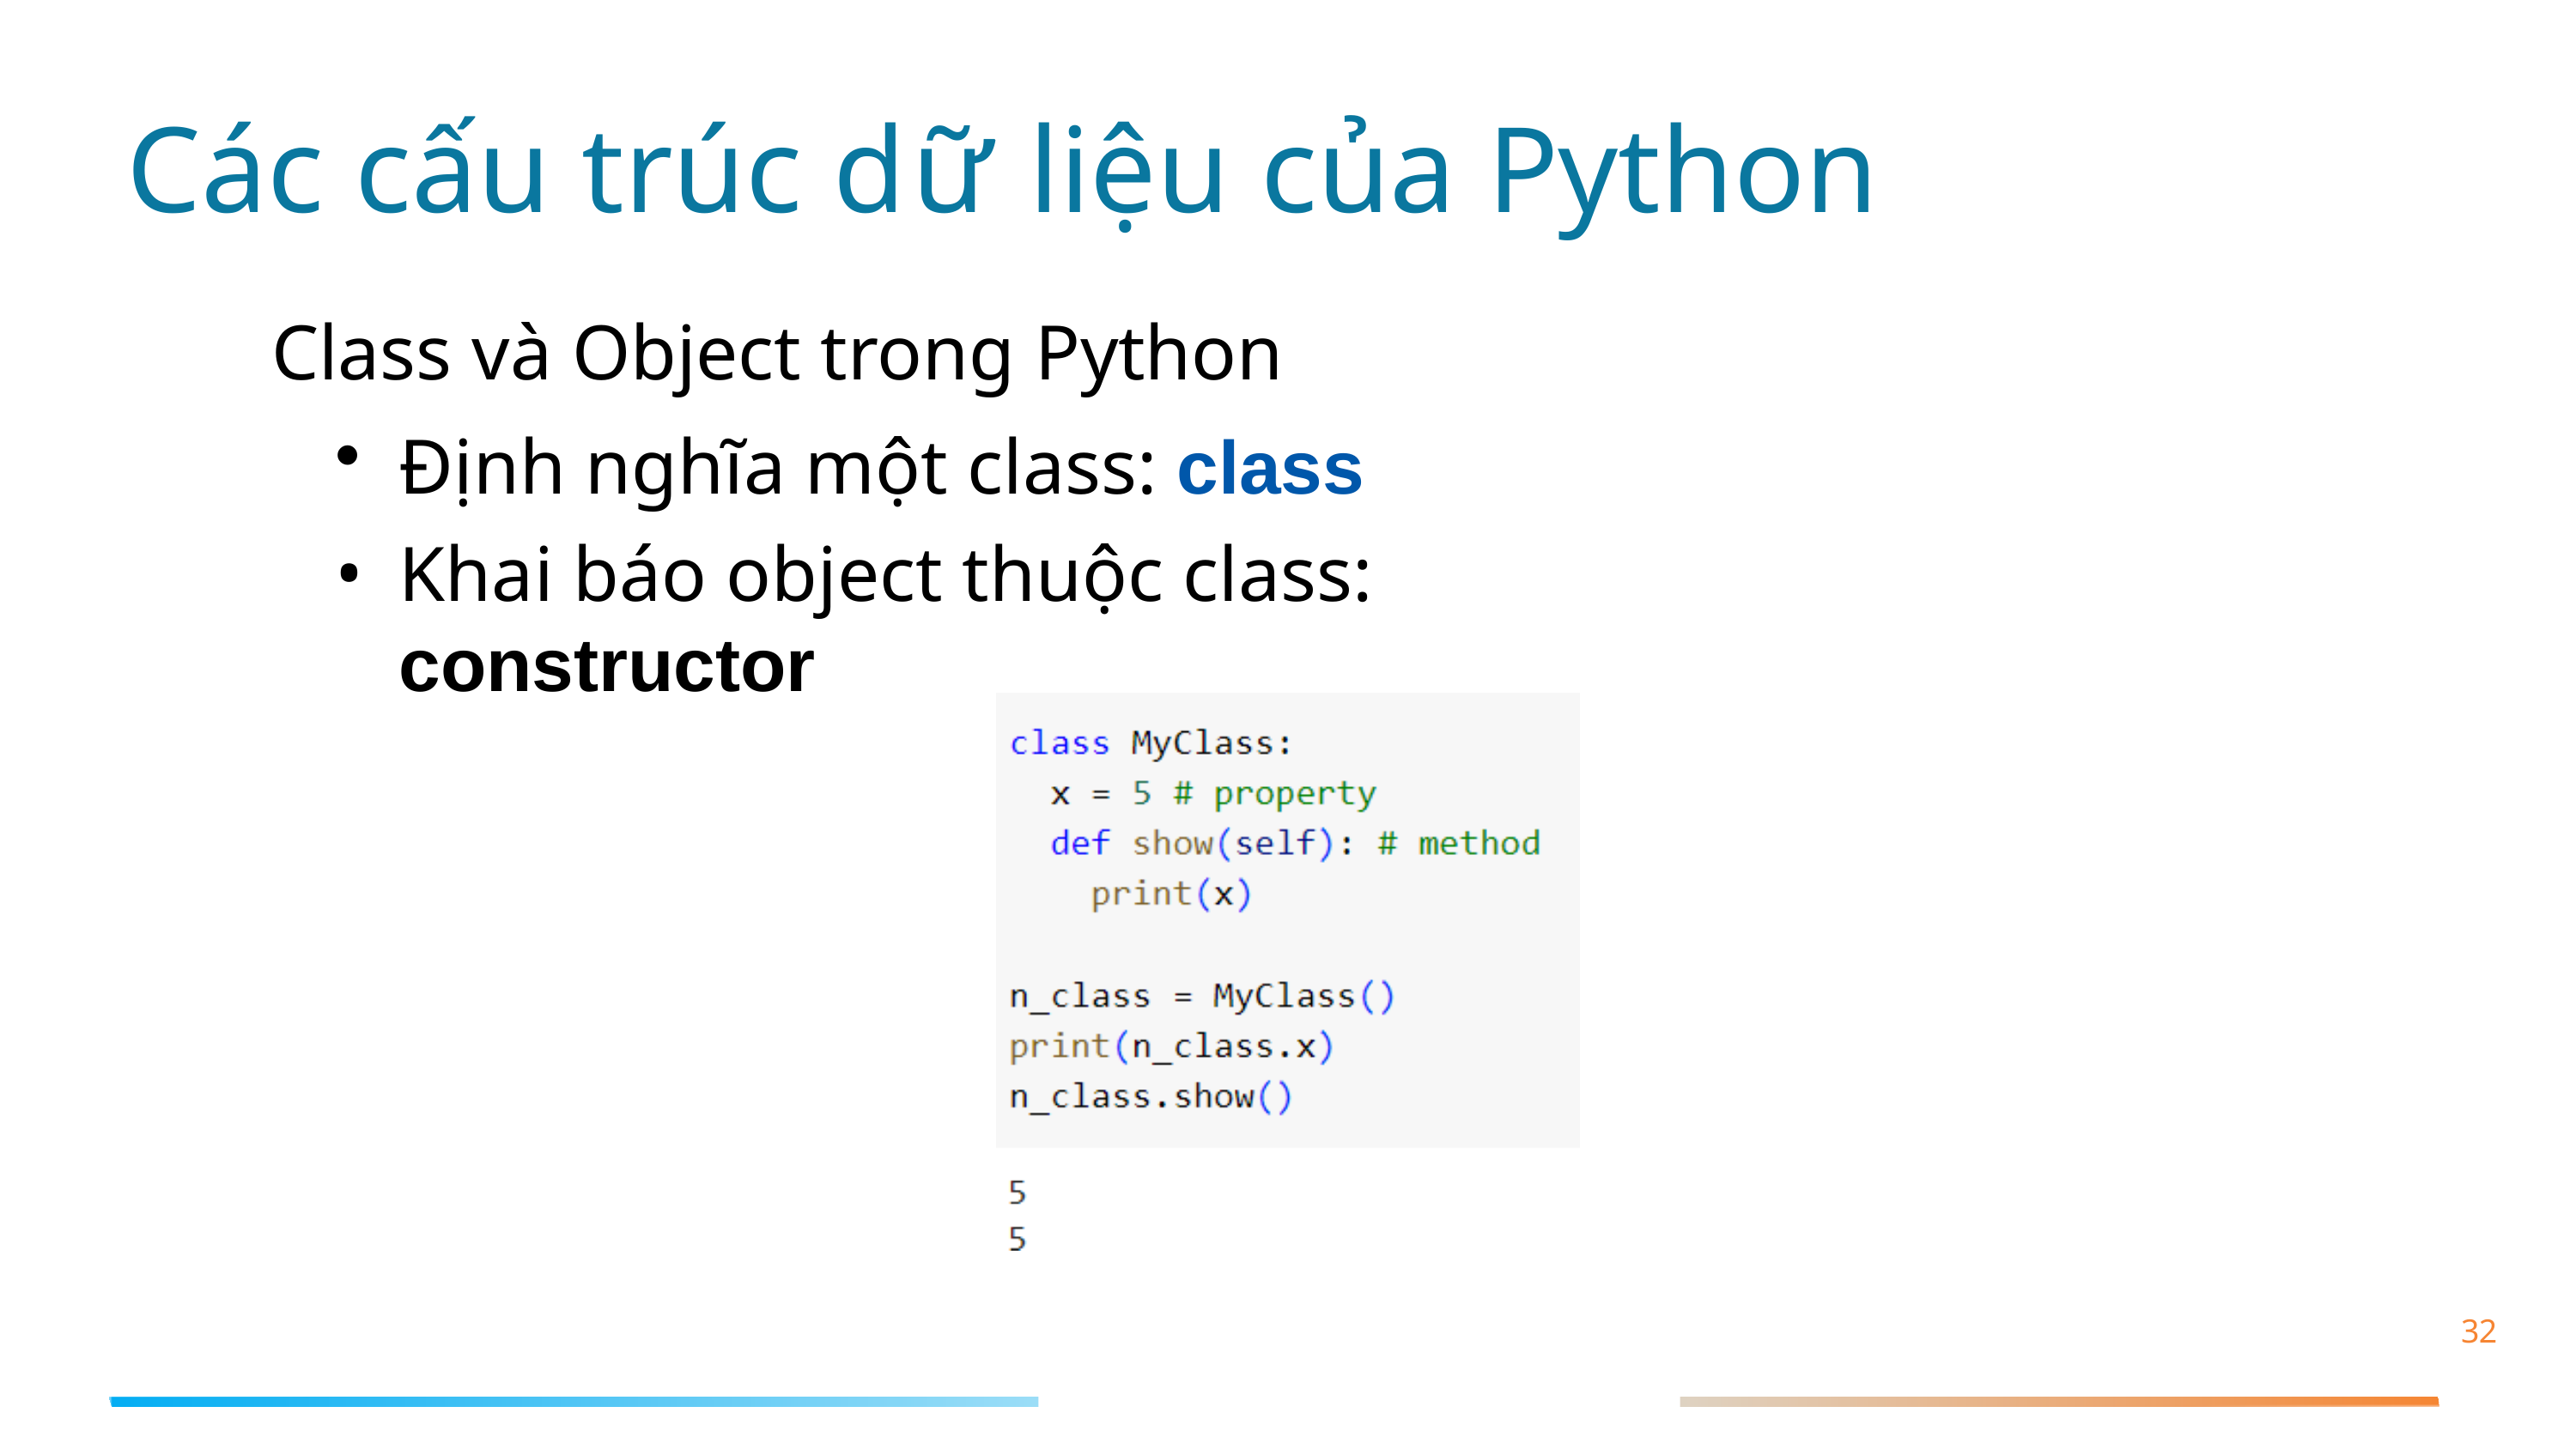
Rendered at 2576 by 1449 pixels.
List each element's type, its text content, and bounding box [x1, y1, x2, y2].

picture [1680, 1397, 2439, 1407]
picture [204, 1397, 1038, 1407]
picture [996, 693, 1580, 1252]
text_box Class và Object trong Python Định nghĩa một class: class Khai báo object thuộc class: constructor [270, 336, 1770, 706]
title Các cấu trúc dữ liệu của Python [125, 92, 2153, 336]
slide_number 32 [2458, 1317, 2499, 1449]
